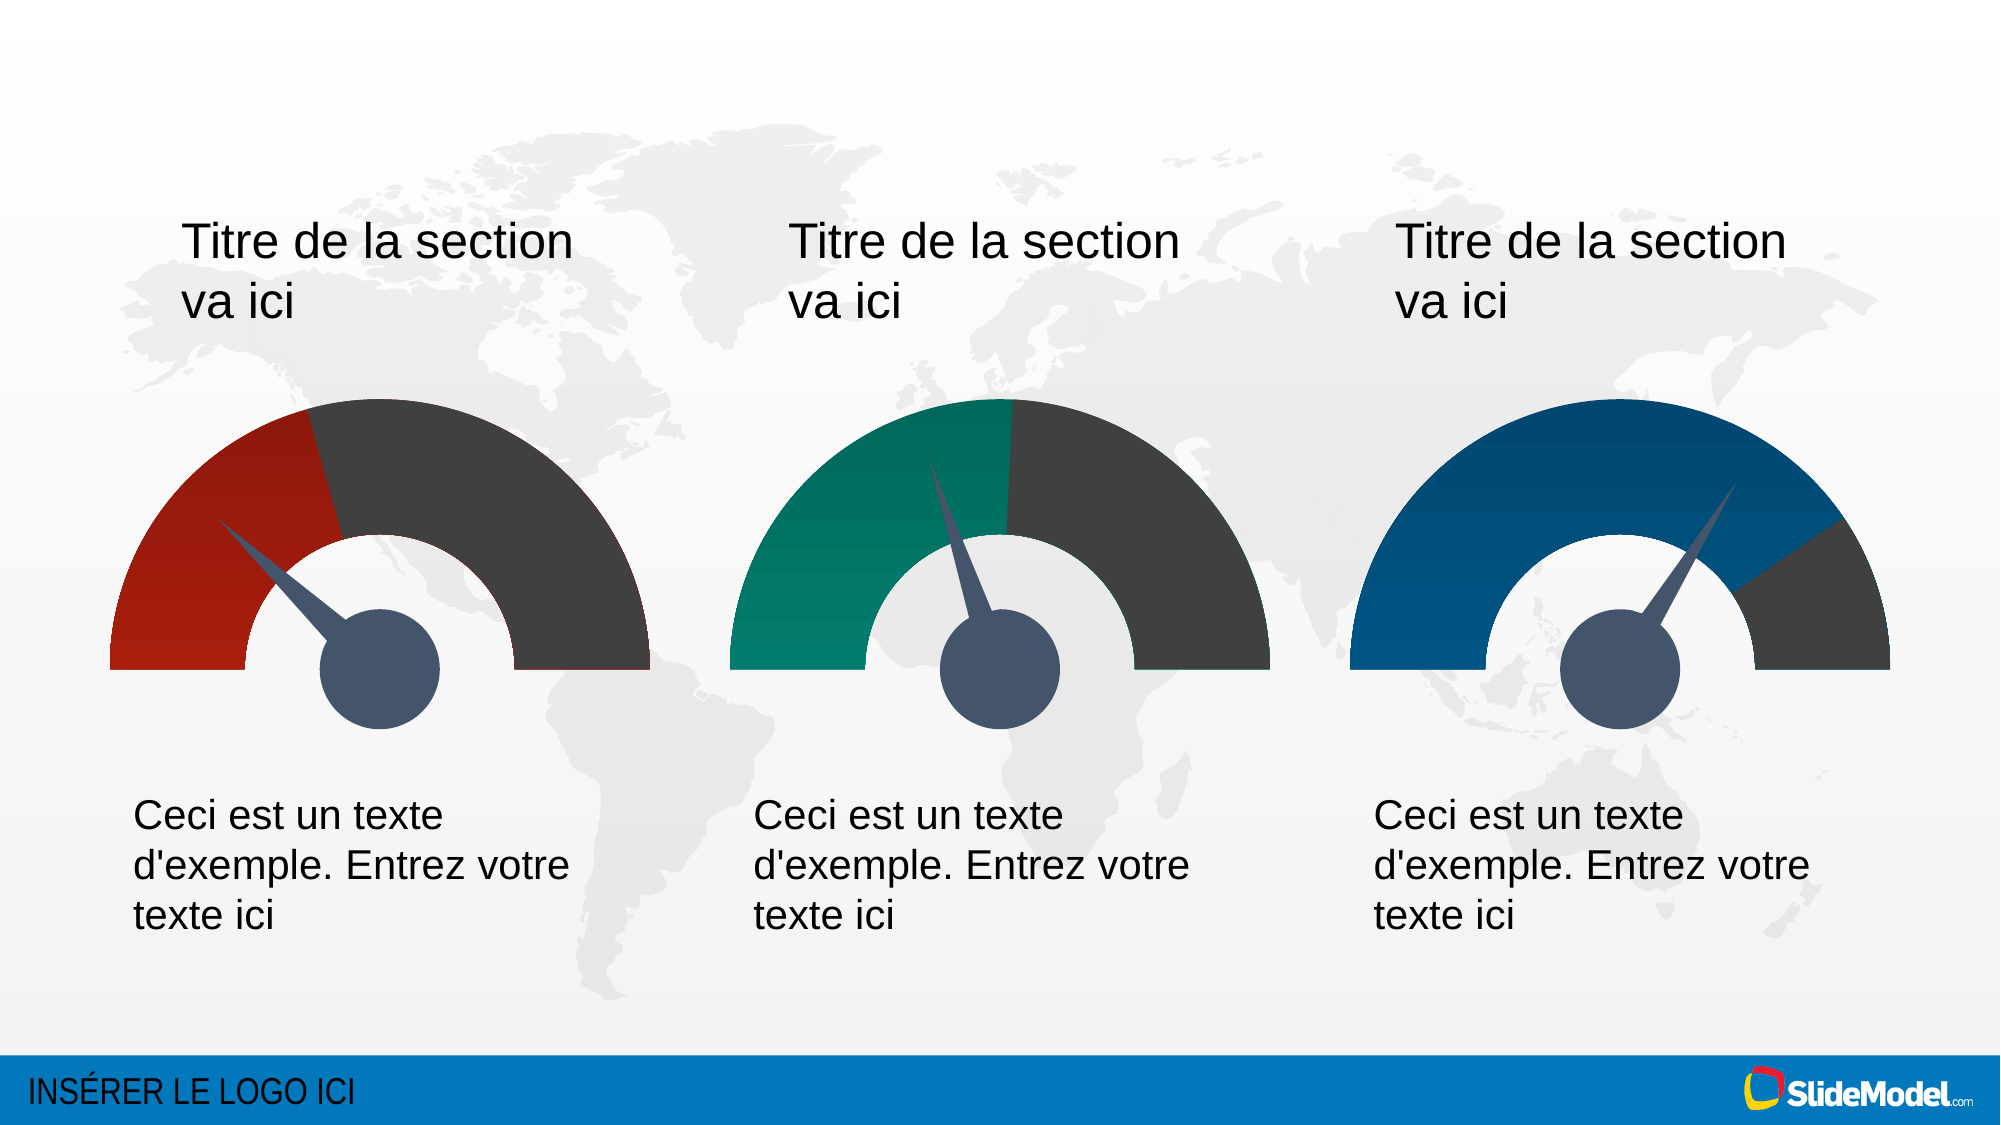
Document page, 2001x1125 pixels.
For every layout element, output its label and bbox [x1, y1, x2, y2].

text_box [120, 124, 1880, 1001]
text_box [729, 399, 1270, 940]
text_box [0, 1055, 2000, 1125]
text_box [1350, 399, 1891, 940]
text_box [109, 399, 650, 940]
